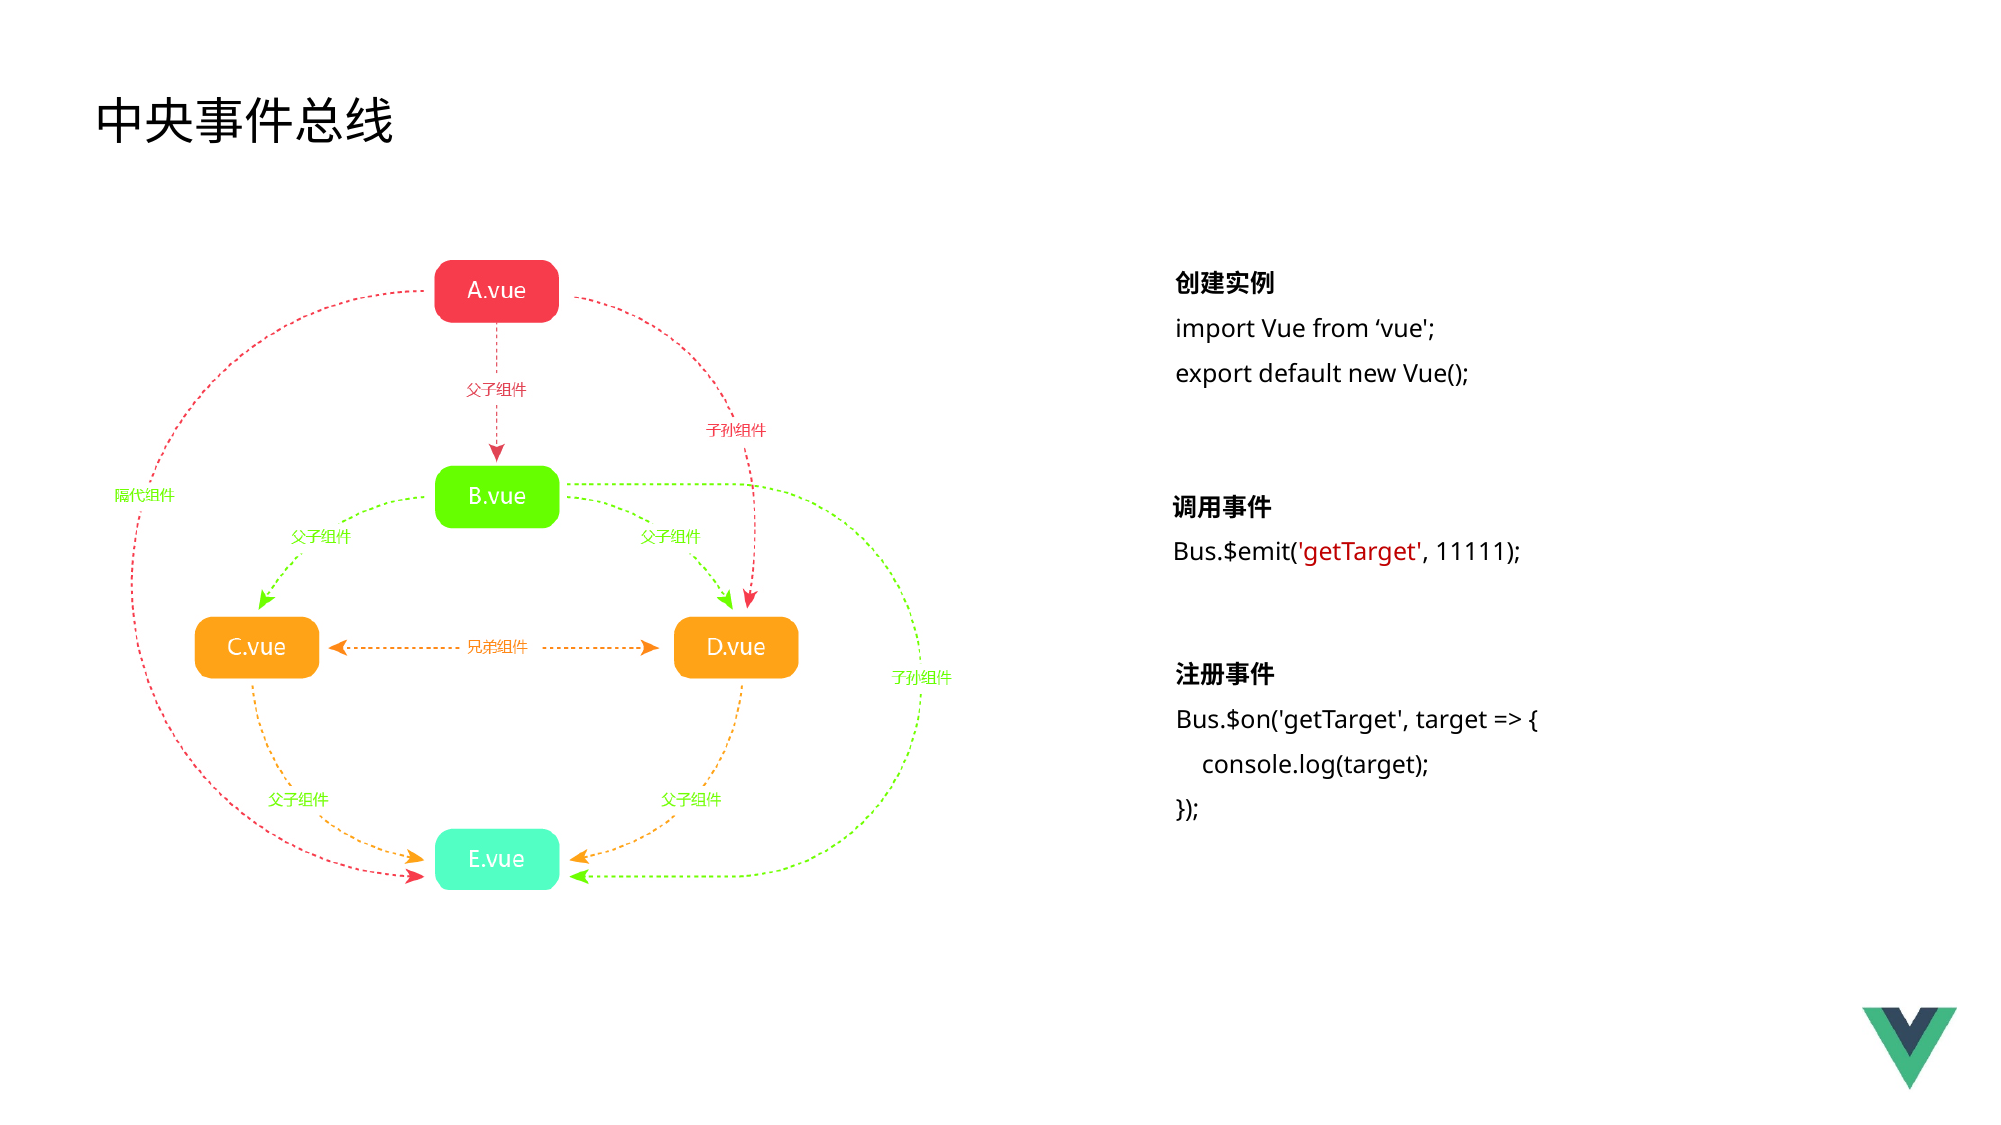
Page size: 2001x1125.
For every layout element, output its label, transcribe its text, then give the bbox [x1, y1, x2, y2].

text_box 注册事件 Bus.$on('getTarget', target => { console.log(target); }); [1161, 636, 1567, 831]
text_box 创建实例 import Vue from ‘vue'; export default new Vue(); [1160, 245, 1484, 395]
picture [100, 260, 966, 890]
picture [1862, 1001, 1957, 1096]
text_box 中央事件总线 [79, 82, 410, 157]
text_box 调用事件 Bus.$emit('getTarget', 11111); [1158, 468, 1536, 574]
